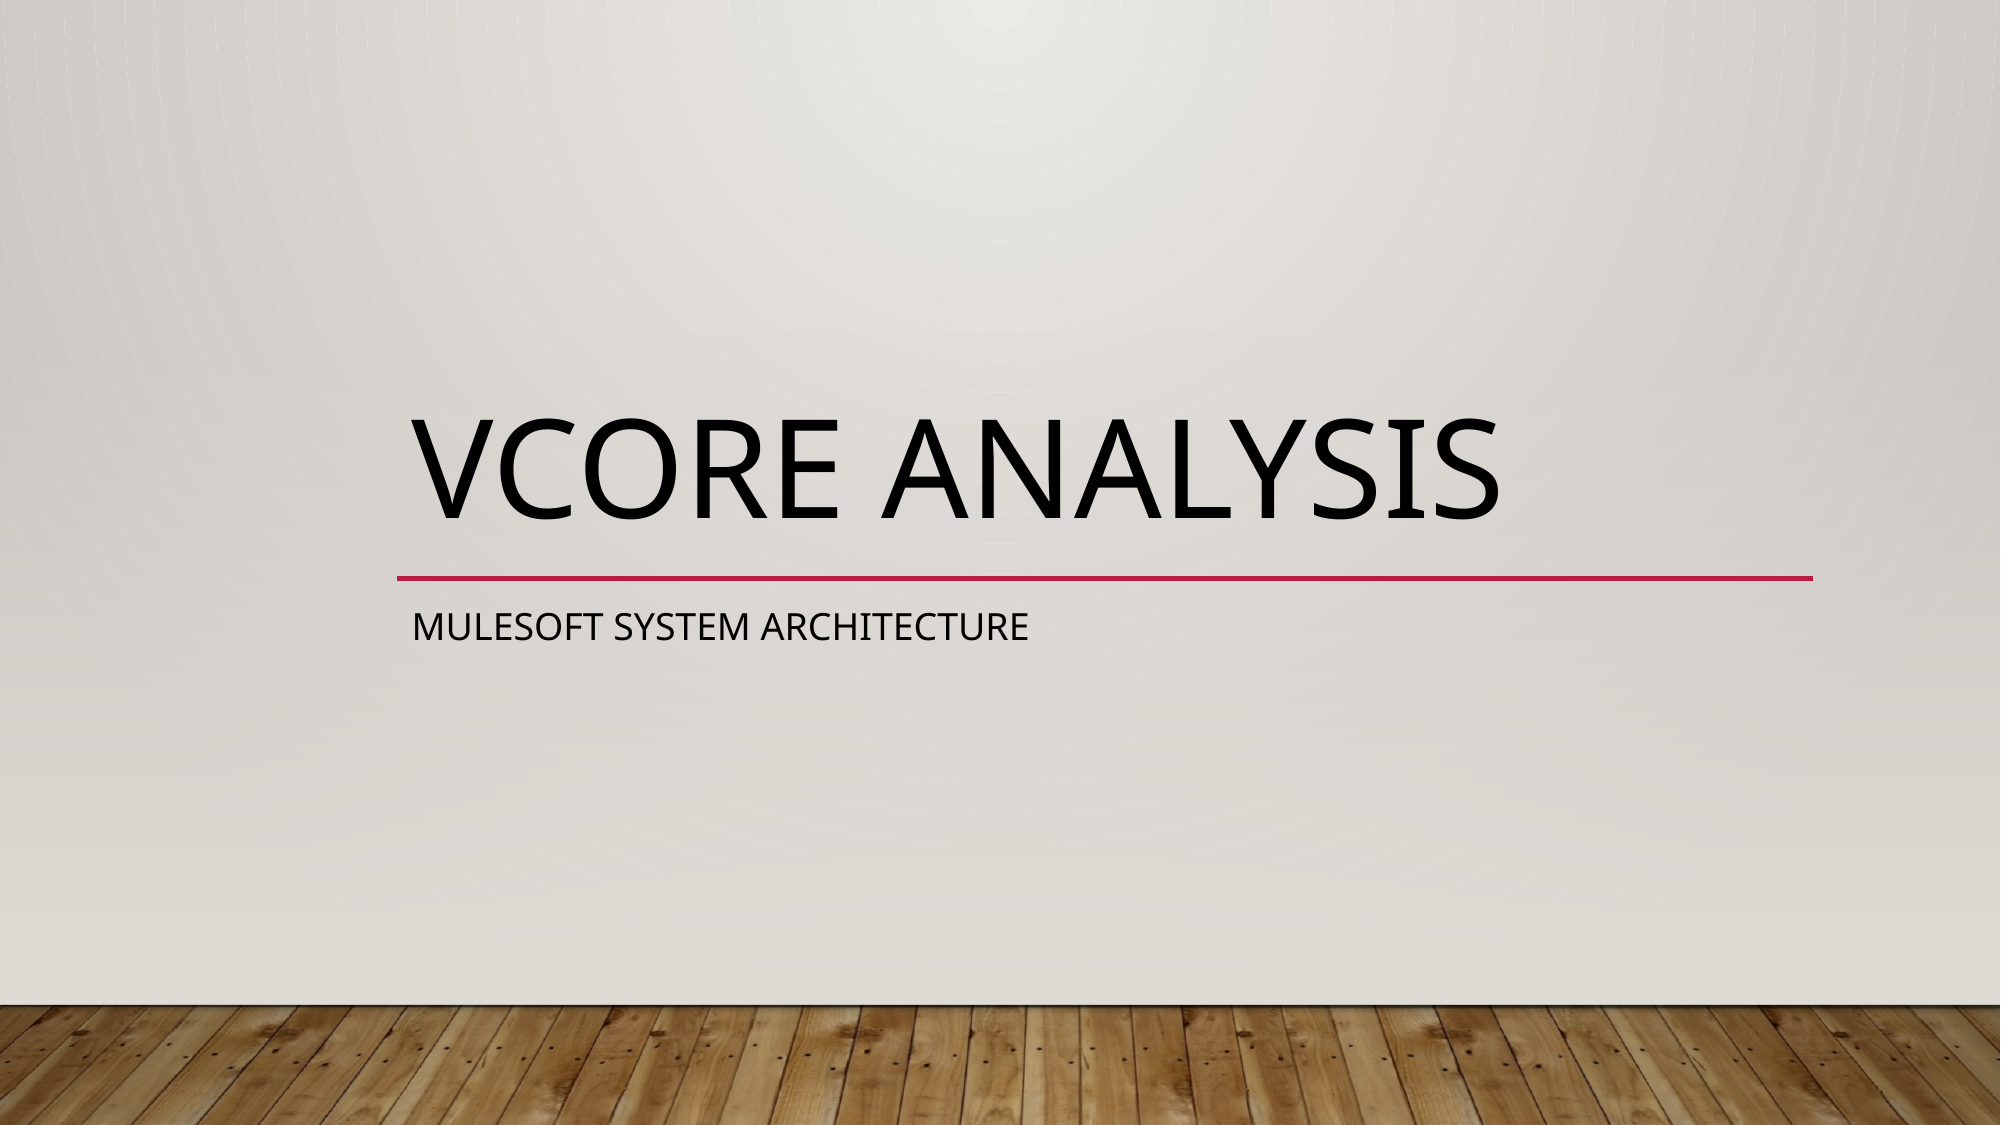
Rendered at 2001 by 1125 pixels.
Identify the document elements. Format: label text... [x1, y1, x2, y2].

title vCore Analysis [396, 131, 1814, 549]
picture [0, 1005, 2000, 1125]
subtitle Mulesoft system Architecture [396, 579, 1814, 740]
